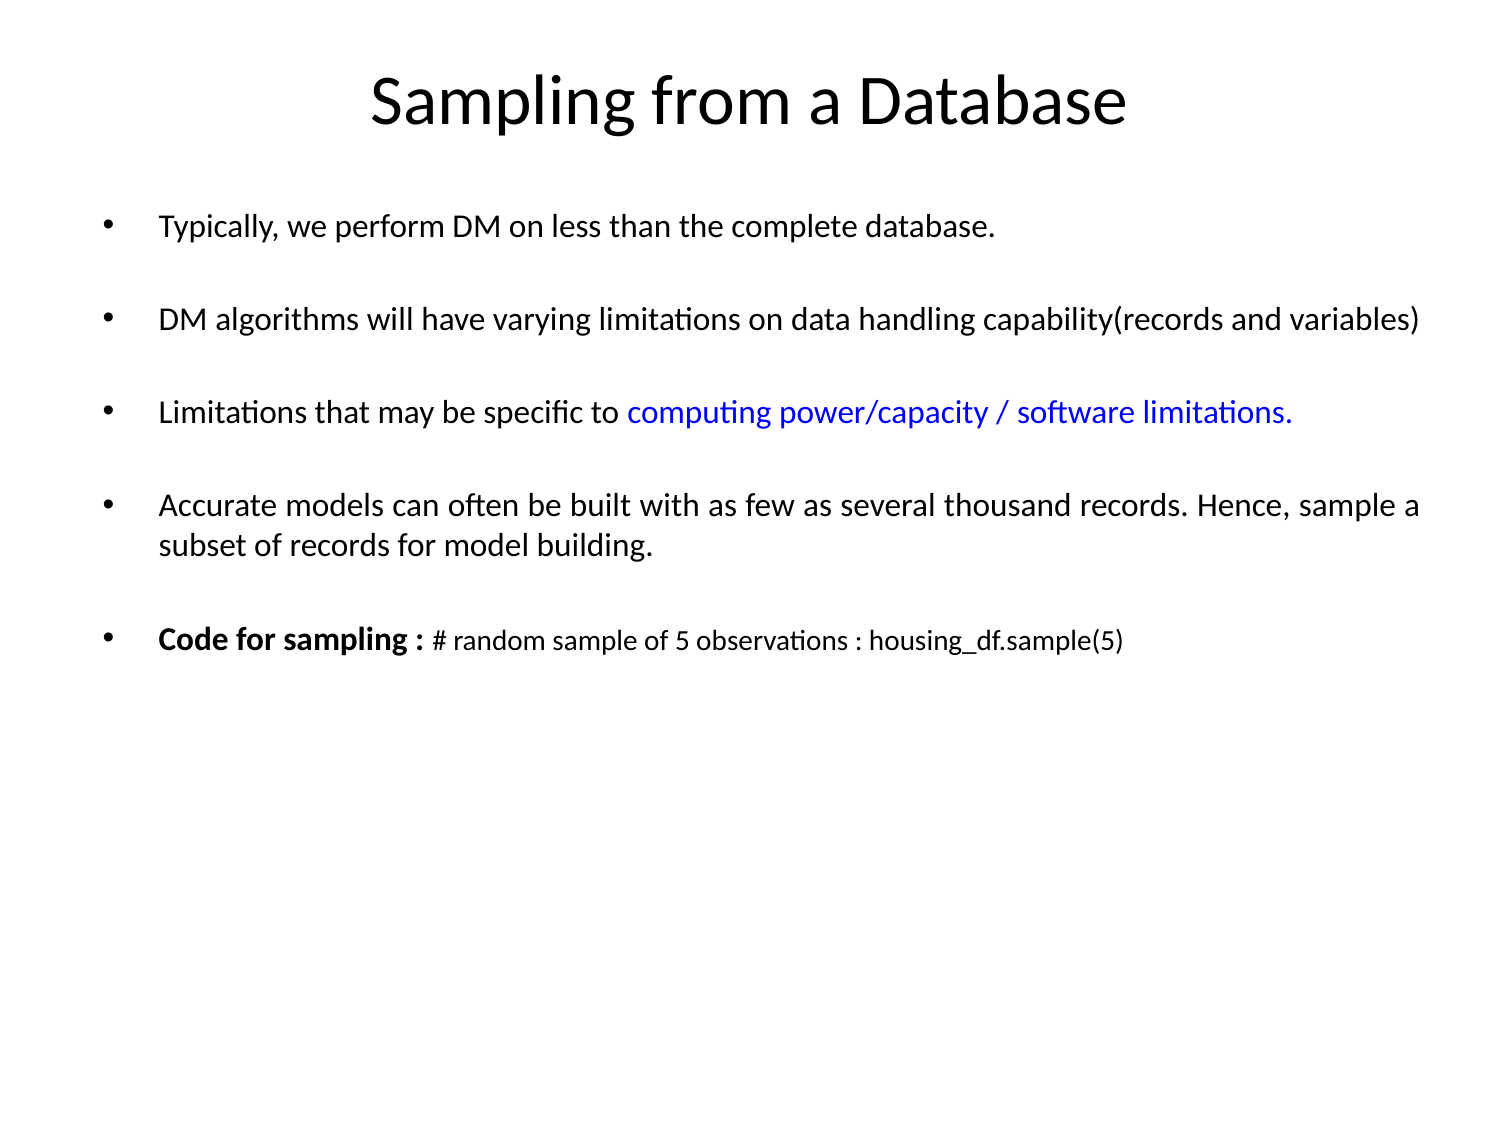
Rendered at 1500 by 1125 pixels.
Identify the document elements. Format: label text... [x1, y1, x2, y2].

title Sampling from a Database [75, 45, 1425, 233]
list Typically, we perform DM on less than the complete database. DM algorithms will have varying limitations on data handling capability(records and variables) Limitations that may be specific to computing power/capacity / software limitations. Accurate models can often be built with as few as several thousand records. Hence, sample a subset of records for model building. Code for sampling : # random sample of 5 observations : housing_df.sample(5) [87, 149, 1438, 893]
